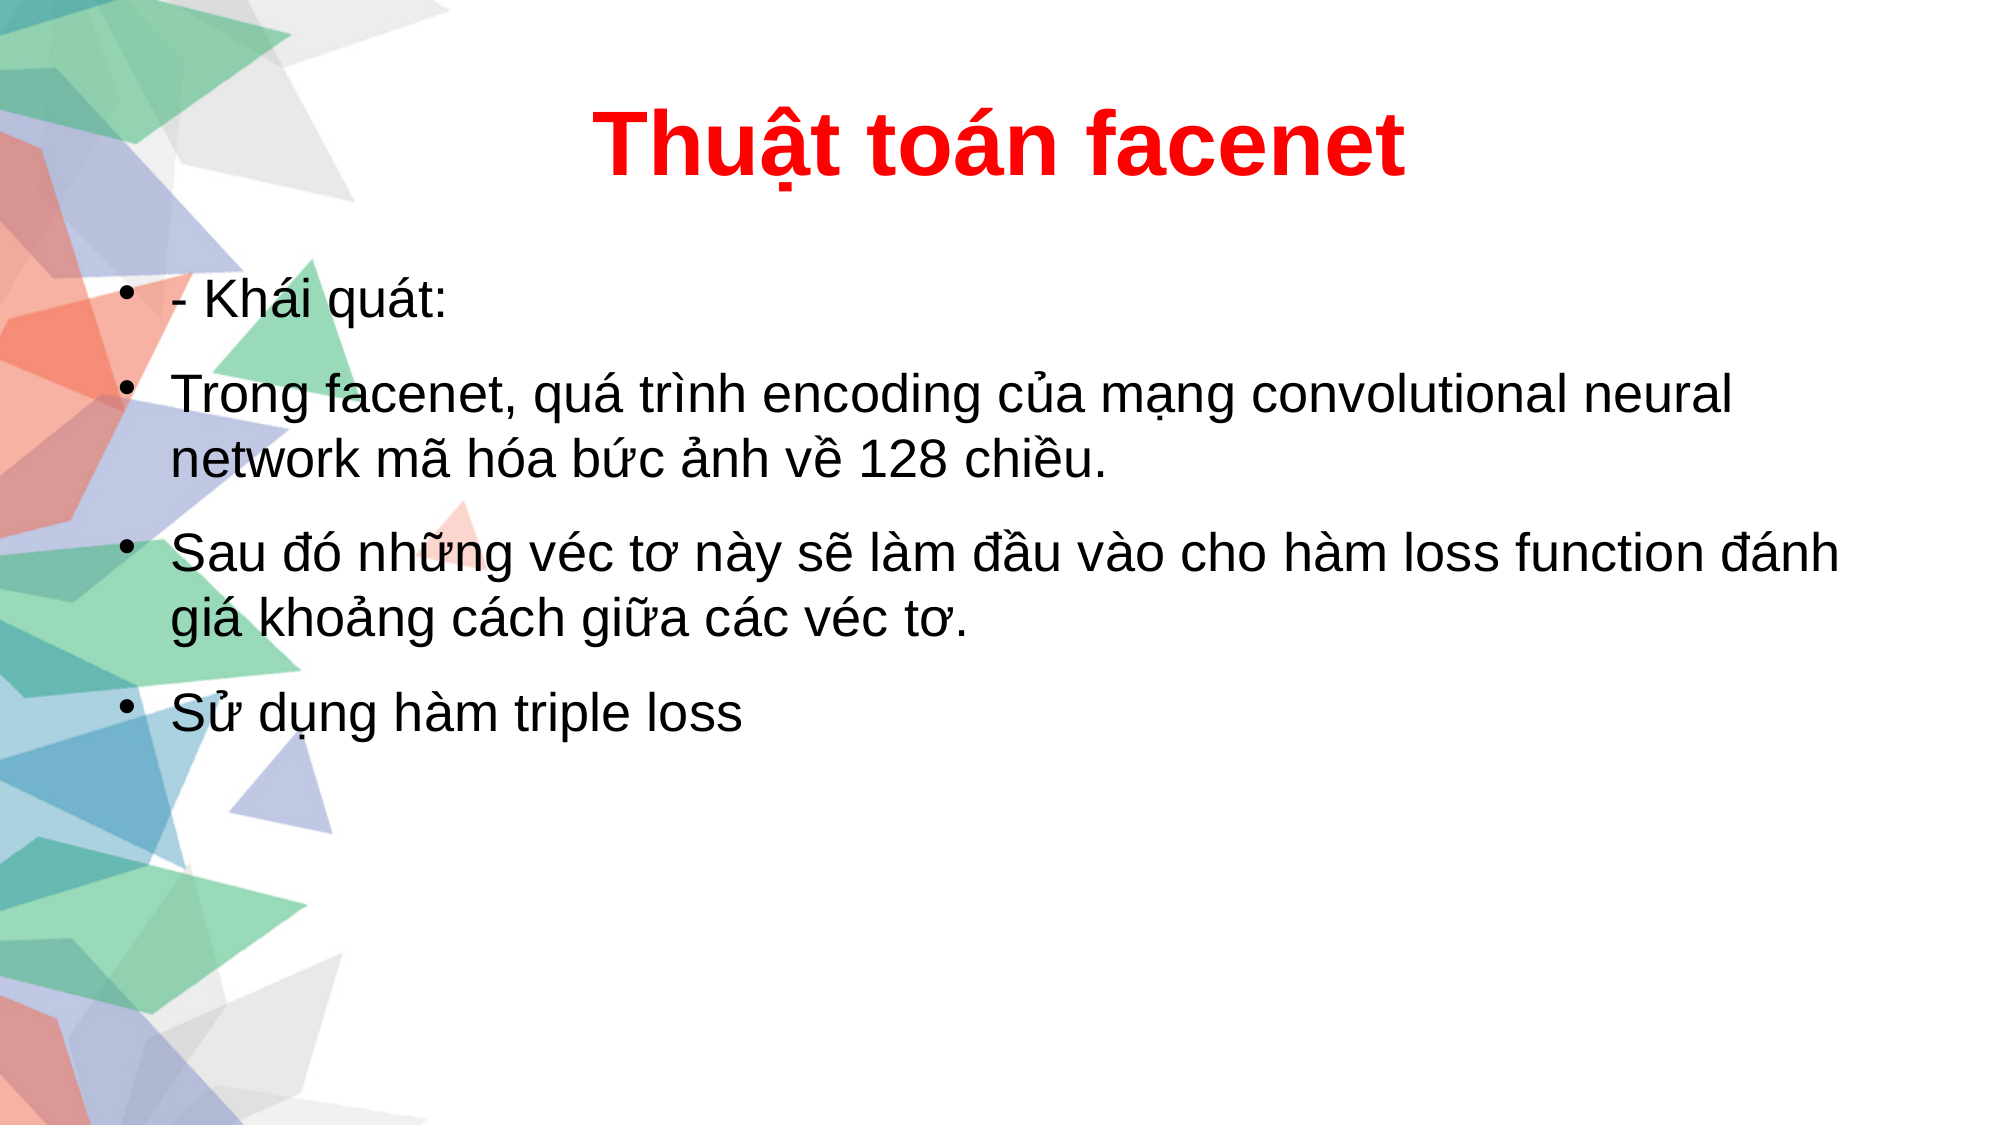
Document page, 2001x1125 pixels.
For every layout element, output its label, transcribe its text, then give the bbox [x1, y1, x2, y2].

picture [0, 0, 2001, 1125]
text_box Thuật toán facenet [99, 44, 1900, 233]
text_box - Khái quát: Trong facenet, quá trình encoding của mạng convolutional neural network mã hóa bức ảnh về 128 chiều. Sau đó những véc tơ này sẽ làm đầu vào cho hàm loss function đánh giá khoảng cách giữa các véc tơ. Sử dụng hàm triple loss [99, 263, 1900, 916]
